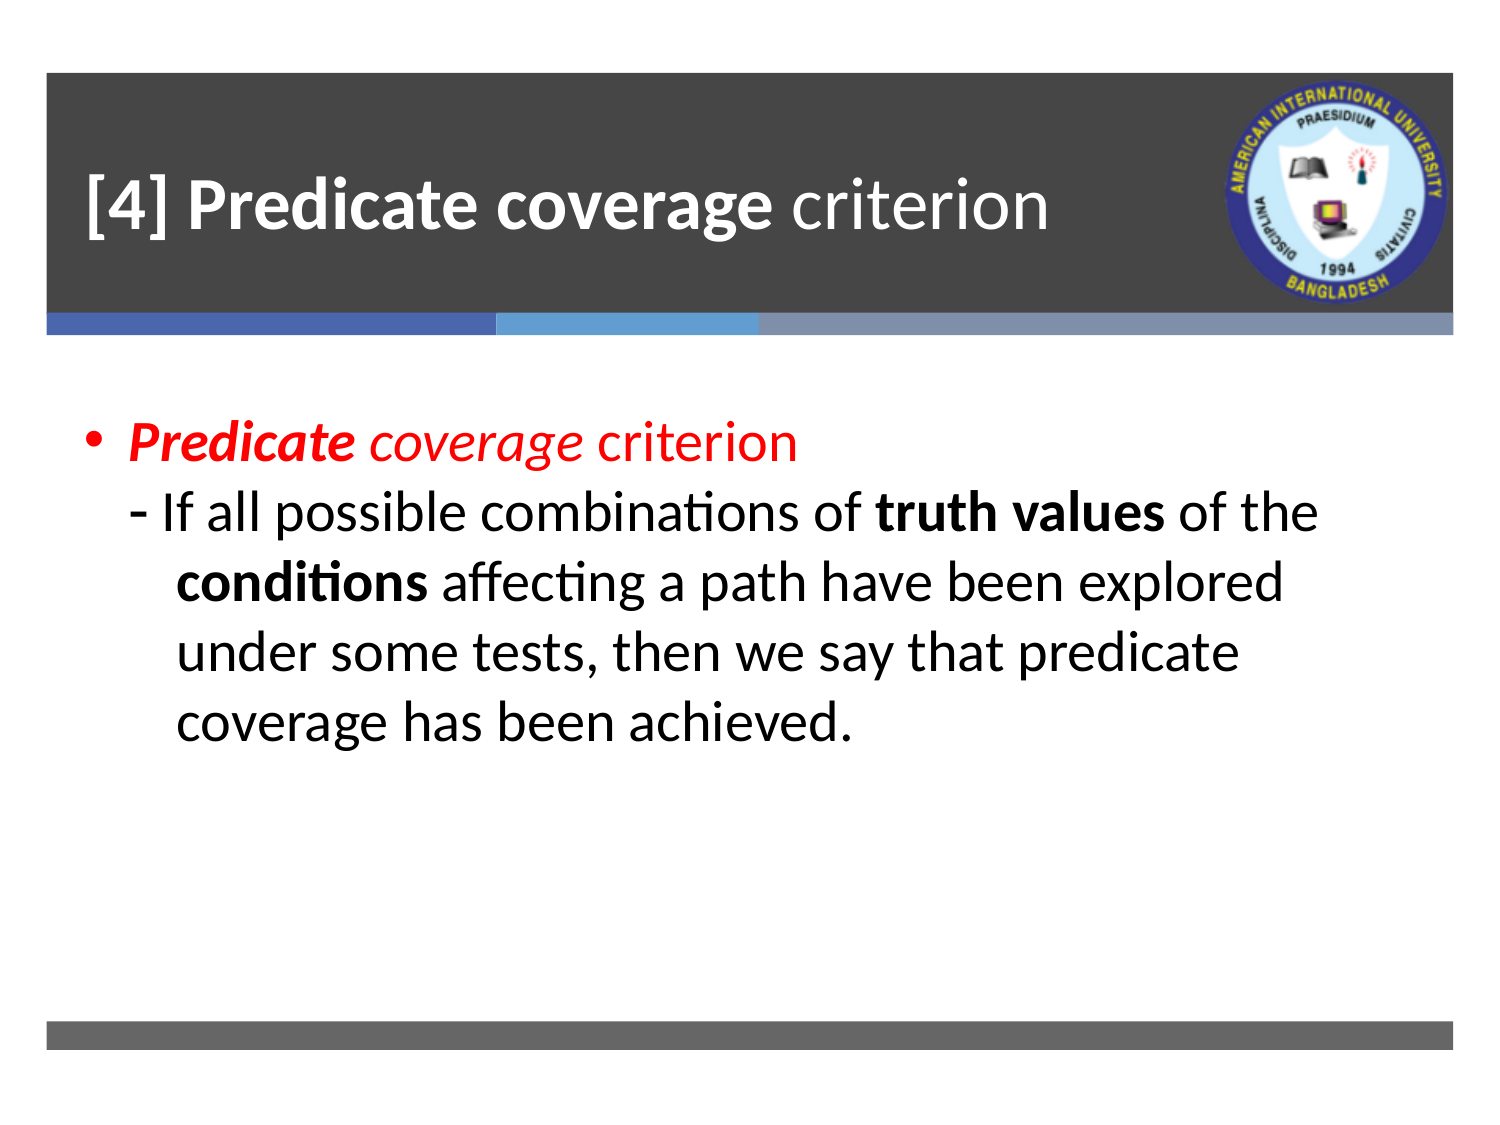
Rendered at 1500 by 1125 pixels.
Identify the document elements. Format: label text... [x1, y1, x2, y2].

title [4] Predicate coverage criterion [69, 73, 1351, 253]
picture [1220, 75, 1454, 310]
text_box Predicate coverage criterion  If all possible combinations of truth values of the conditions affecting a path have been explored under some tests, then we say that predicate coverage has been achieved. [69, 395, 1451, 831]
